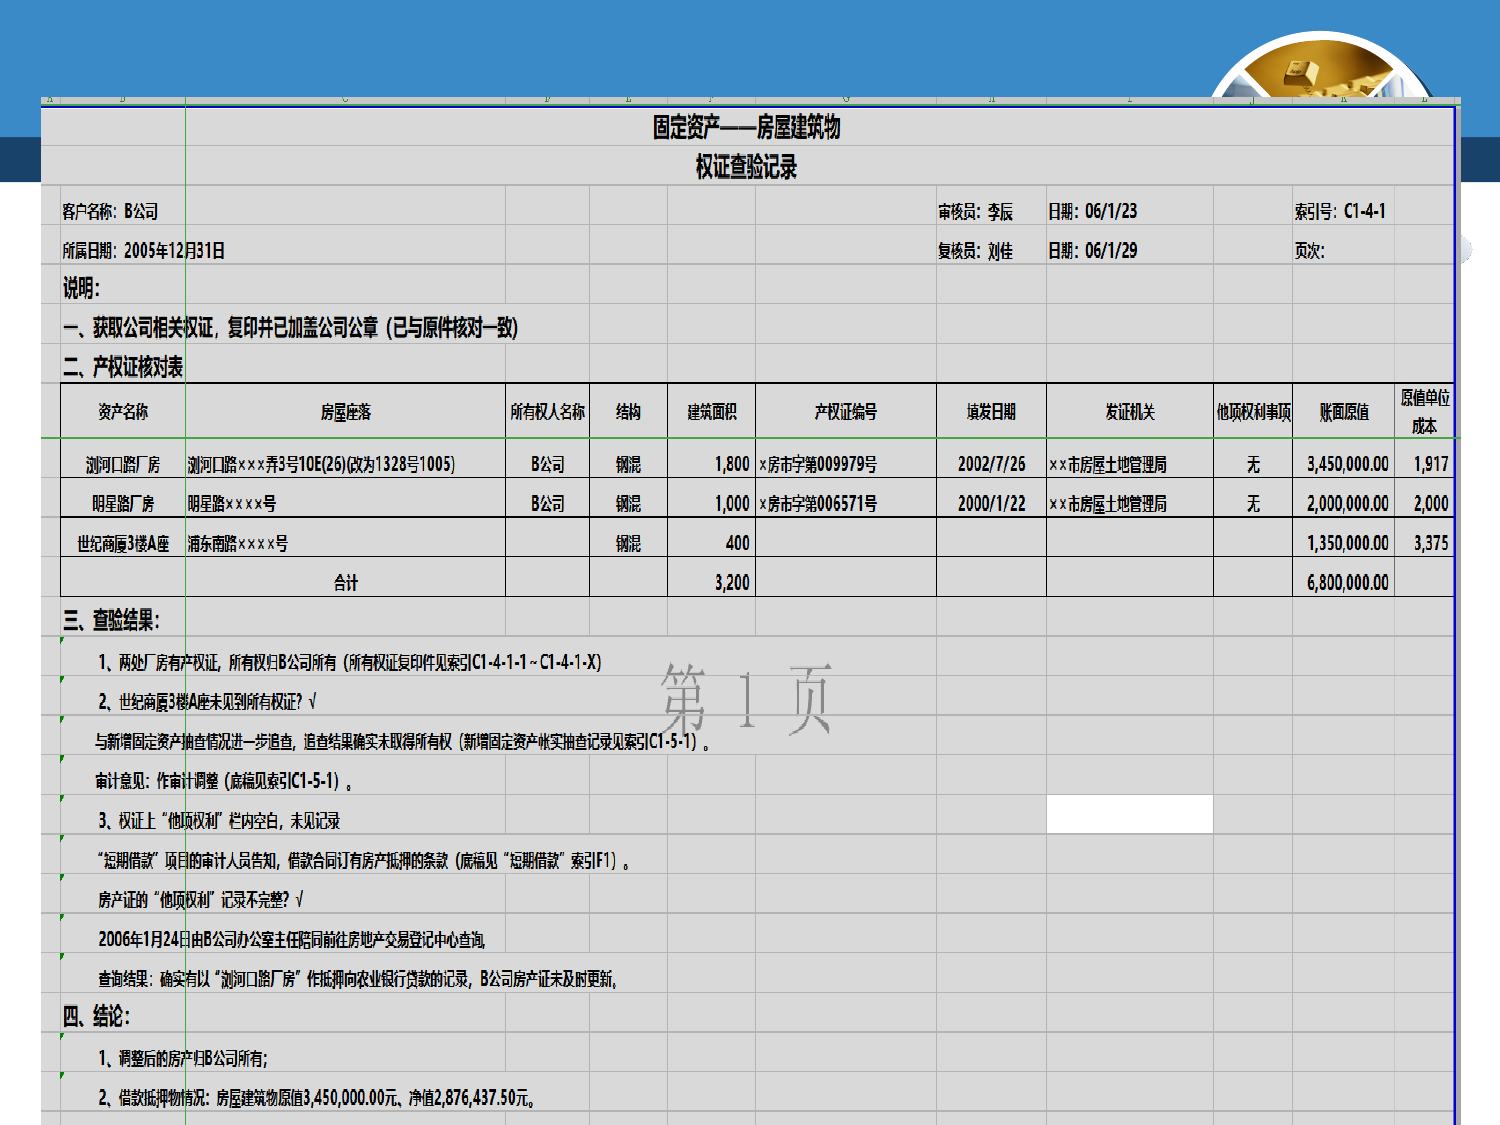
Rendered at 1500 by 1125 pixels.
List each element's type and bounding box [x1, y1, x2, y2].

picture [1222, 74, 1262, 96]
list [41, 96, 1461, 1125]
picture [1374, 73, 1415, 96]
picture [1244, 40, 1394, 96]
